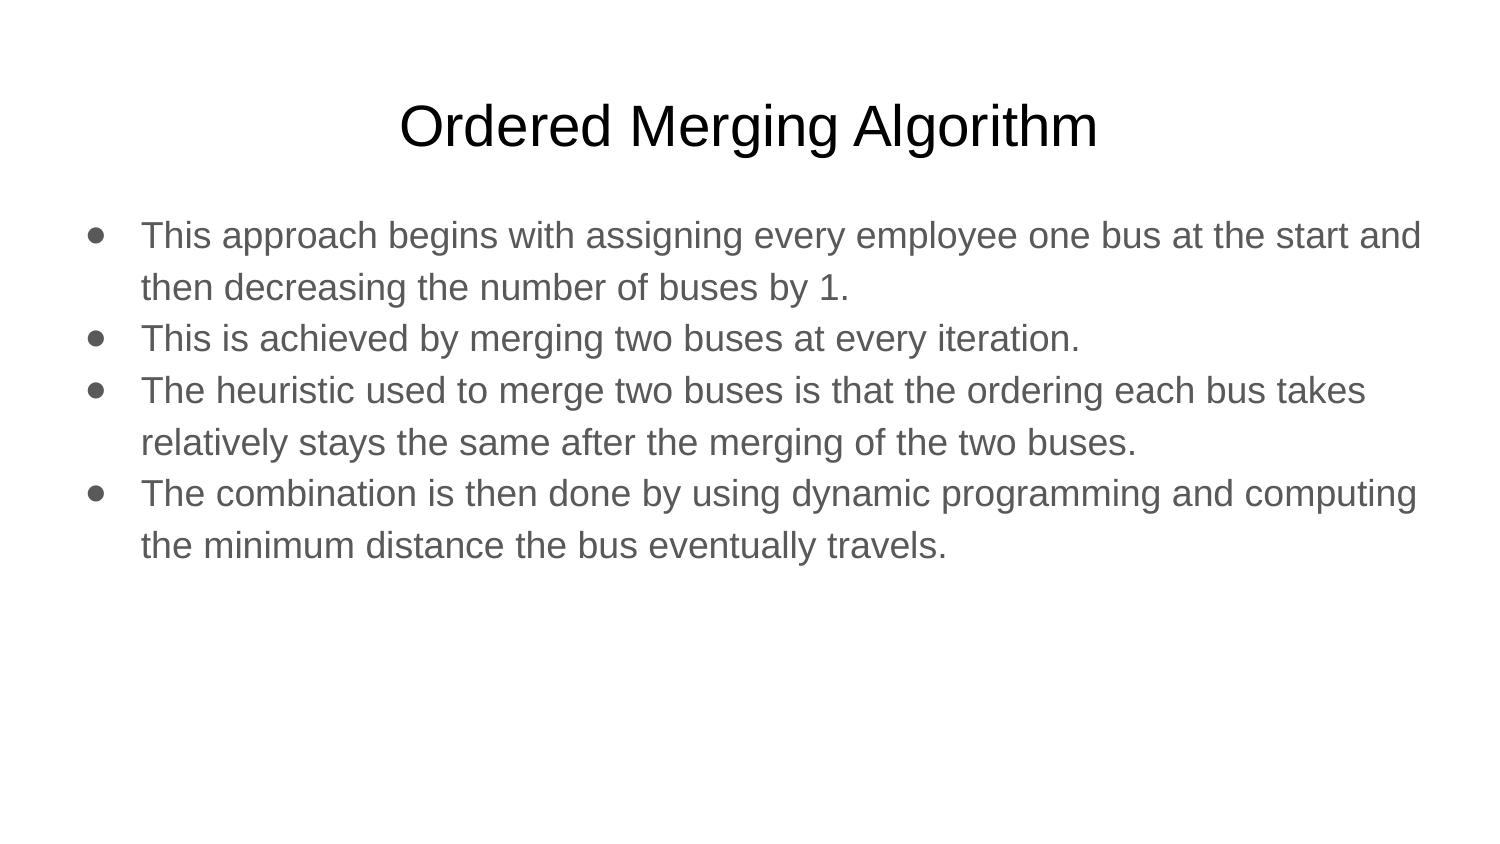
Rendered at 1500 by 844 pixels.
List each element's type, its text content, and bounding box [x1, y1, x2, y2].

text_box This approach begins with assigning every employee one bus at the start and then decreasing the number of buses by 1. This is achieved by merging two buses at every iteration. The heuristic used to merge two buses is that the ordering each bus takes relatively stays the same after the merging of the two buses. The combination is then done by using dynamic programming and computing the minimum distance the bus eventually travels. [51, 188, 1449, 750]
text_box Ordered Merging Algorithm [51, 72, 1449, 167]
